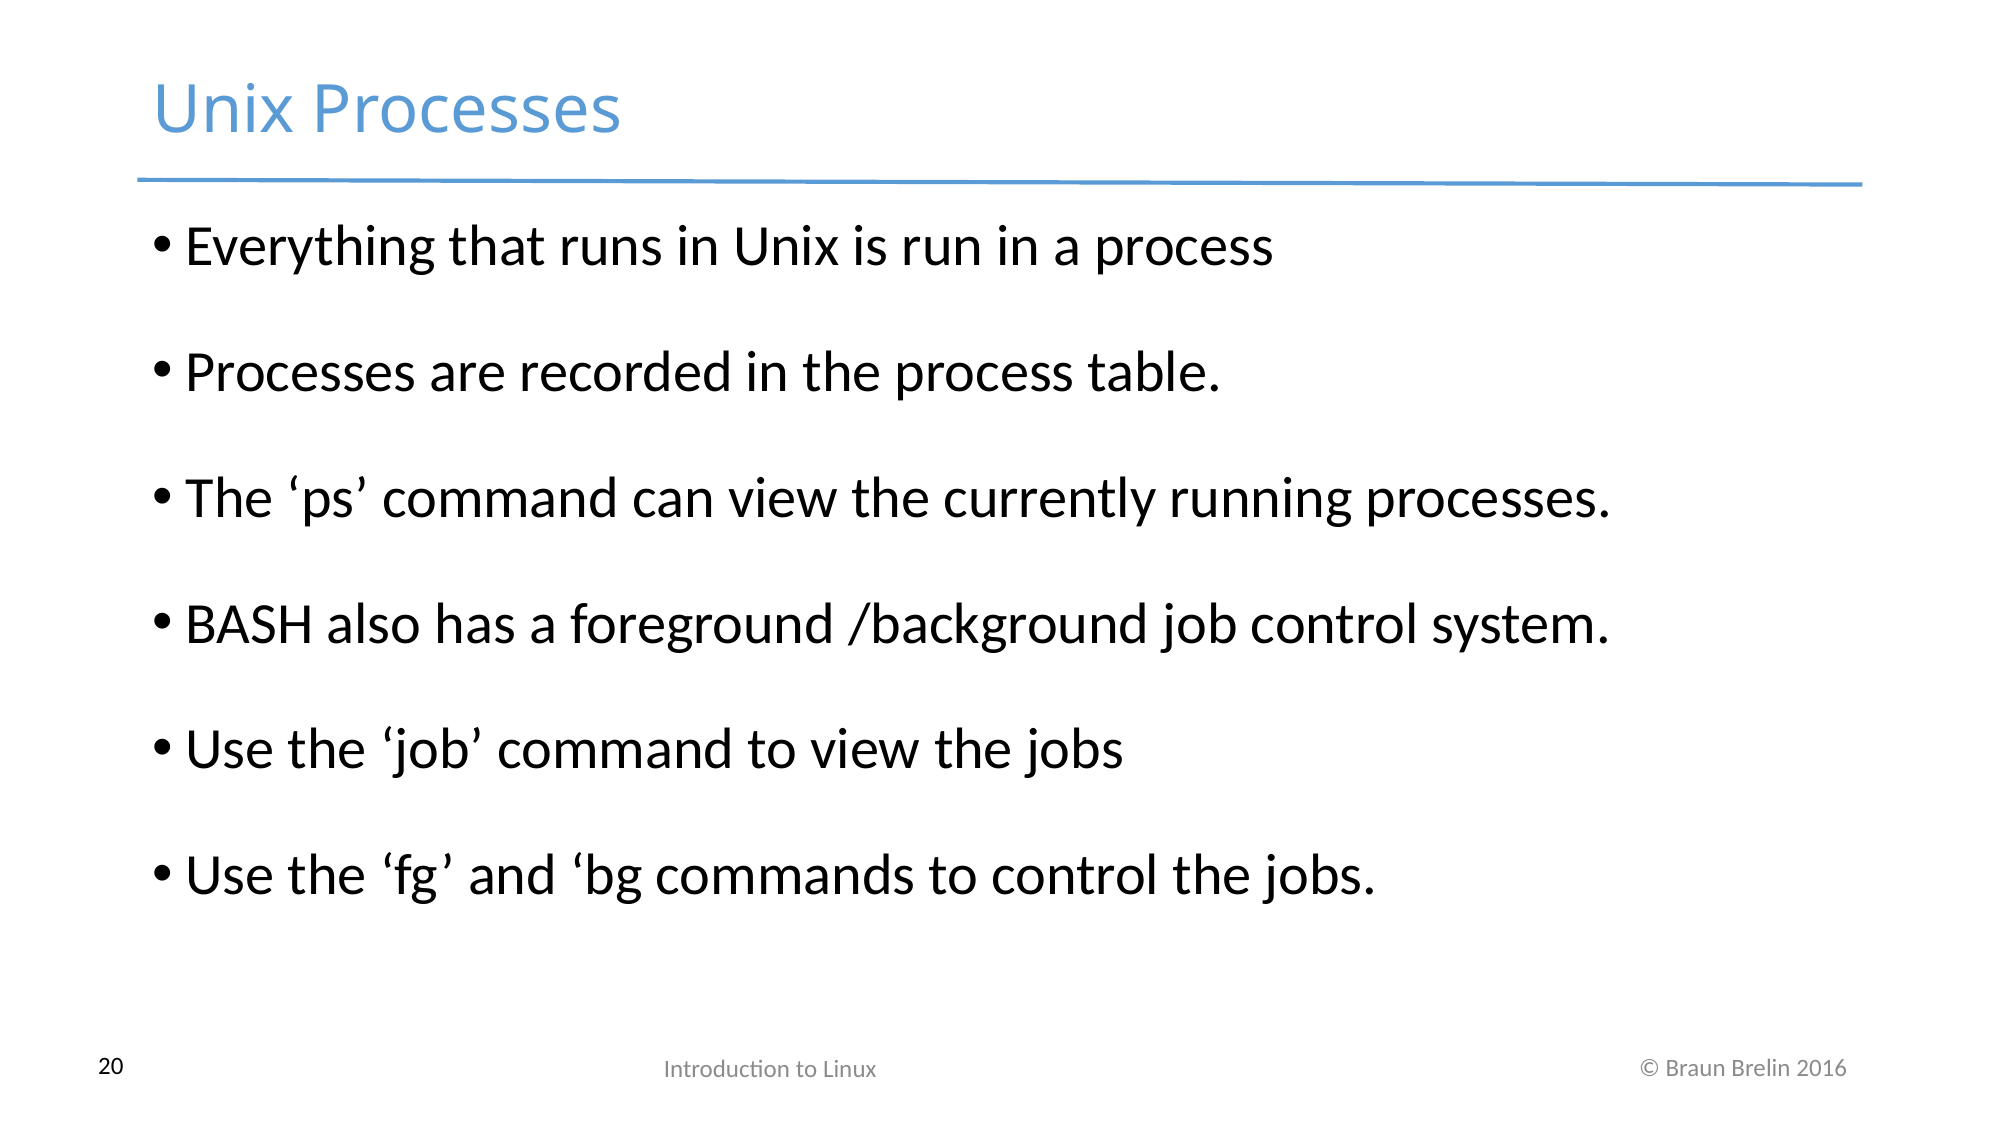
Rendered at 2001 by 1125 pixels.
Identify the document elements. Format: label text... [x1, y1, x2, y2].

text_box Unix Processes [137, 31, 1863, 180]
text_box Introduction to Linux [649, 1036, 1357, 1100]
text_box Everything that runs in Unix is run in a process Processes are recorded in the process table. The ‘ps’ command can view the currently running processes. BASH also has a foreground /background job control system. Use the ‘job’ command to view the jobs Use the ‘fg’ and ‘bg commands to control the jobs. [137, 207, 1863, 1015]
text_box 20 [83, 1042, 236, 1088]
